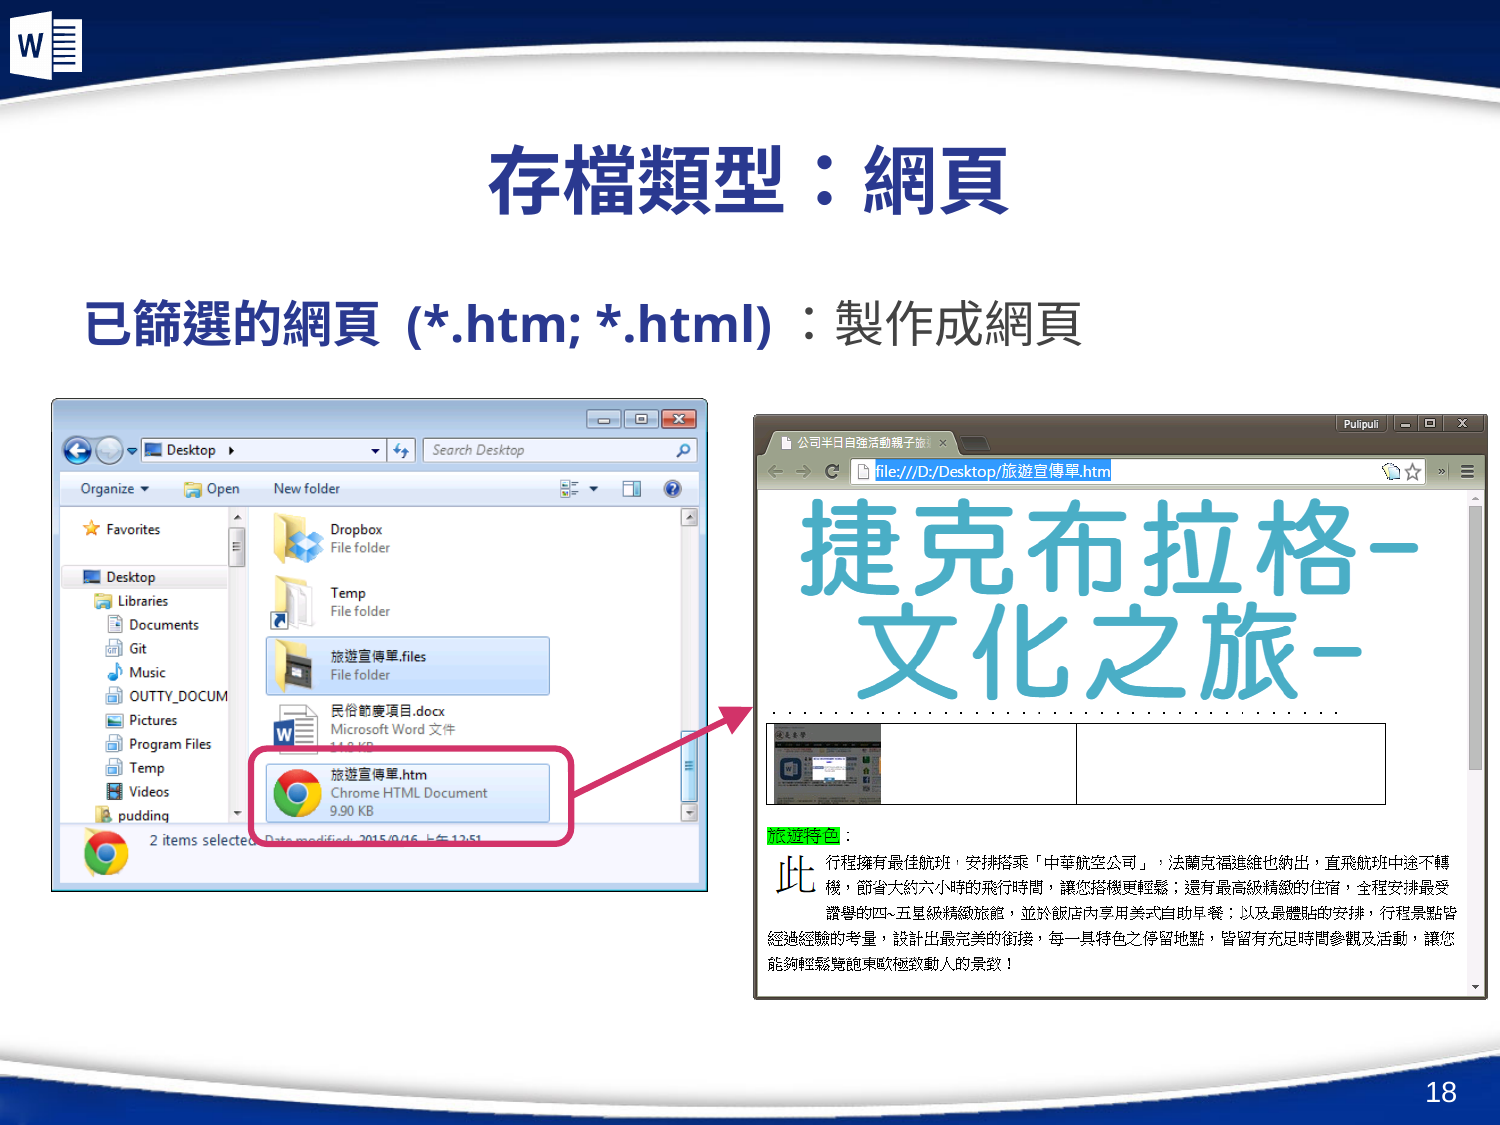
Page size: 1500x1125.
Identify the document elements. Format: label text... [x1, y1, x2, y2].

text_box 已篩選的網頁 (*.htm; *.html)：製作成網頁 [51, 268, 1299, 373]
slide_number ‹#› [1410, 1056, 1500, 1125]
picture [0, 0, 1500, 1125]
title 存檔類型：網頁 [51, 112, 1449, 246]
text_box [570, 706, 754, 797]
